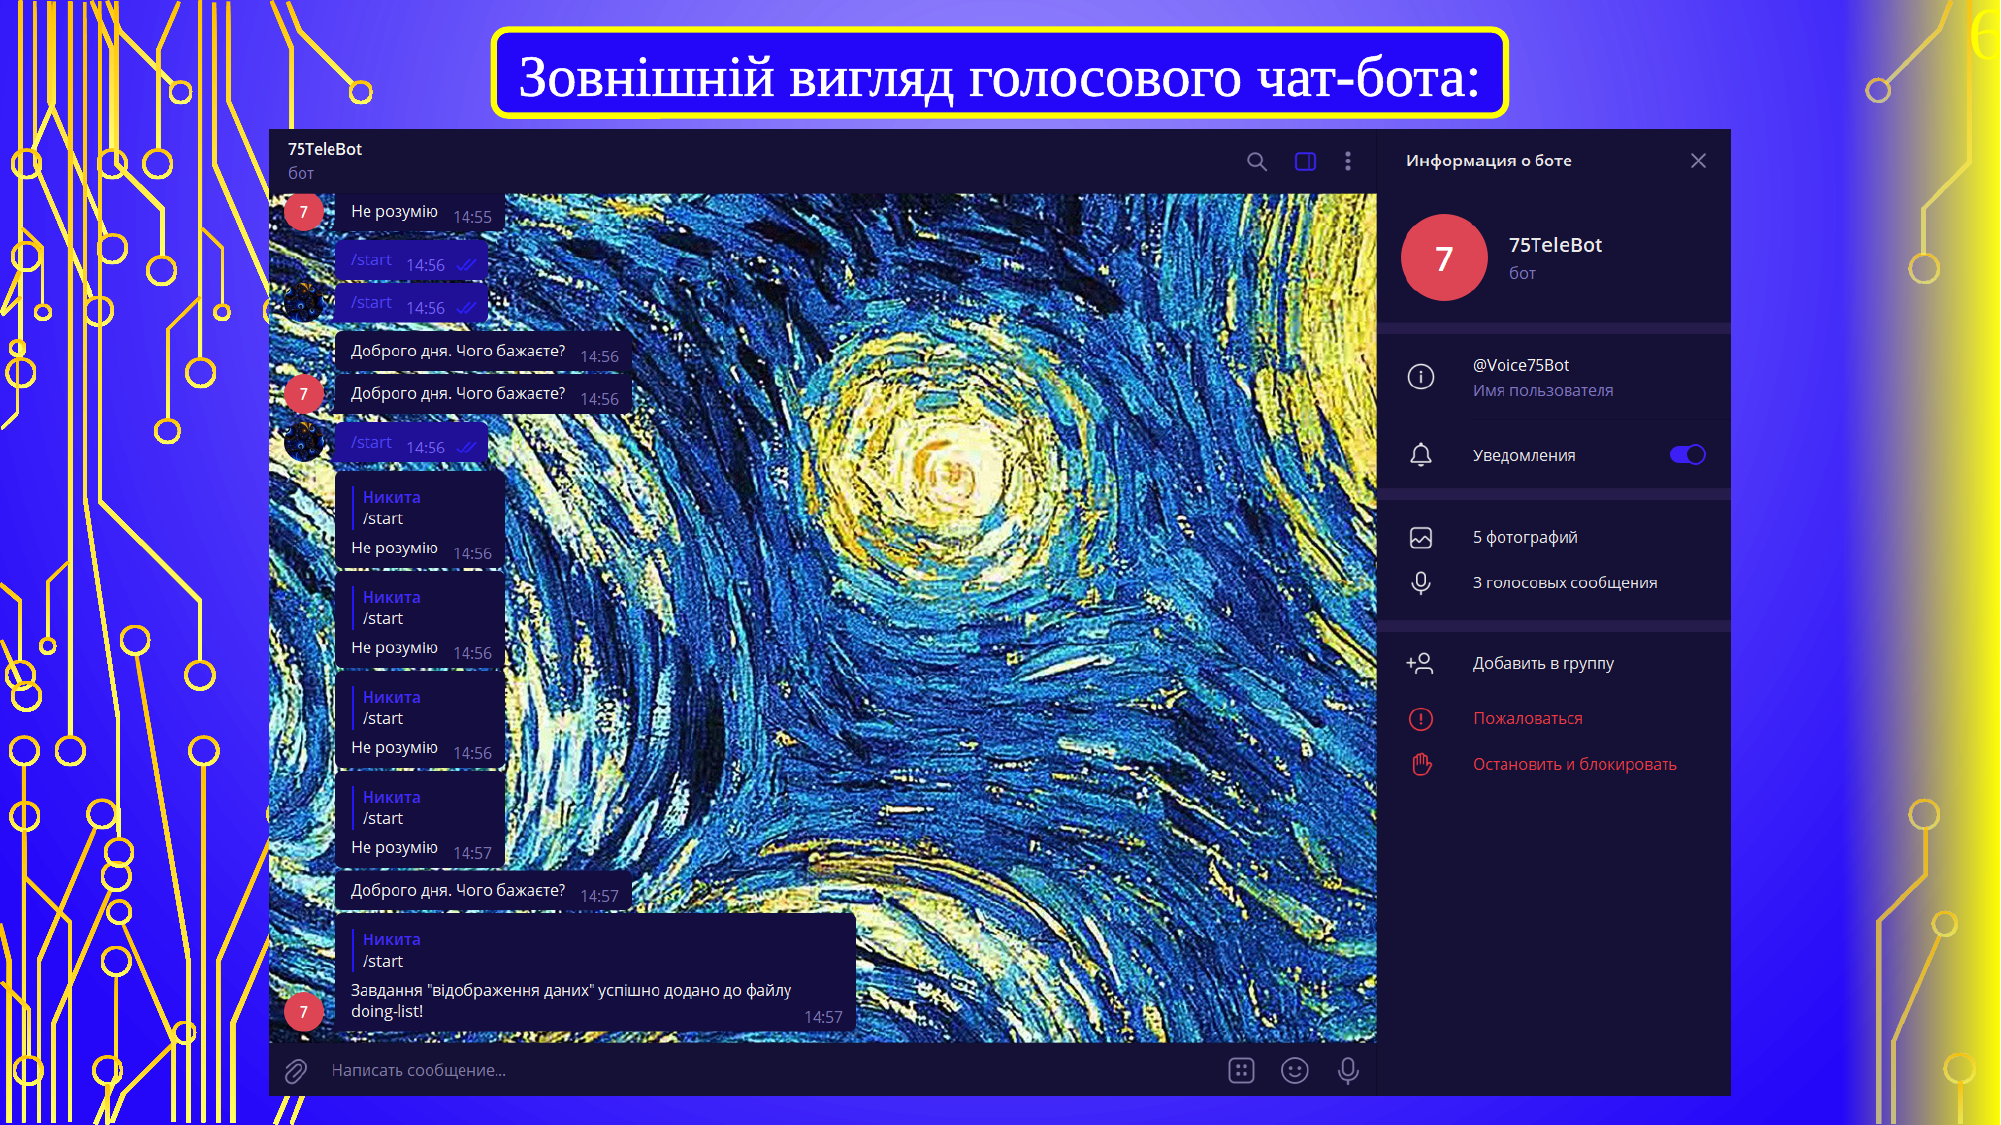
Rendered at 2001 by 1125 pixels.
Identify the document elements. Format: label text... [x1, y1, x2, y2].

text_box Зовнішній вигляд голосового чат-бота: [492, 28, 1508, 117]
picture [269, 128, 1731, 1096]
text_box 6 [1894, 0, 2000, 60]
